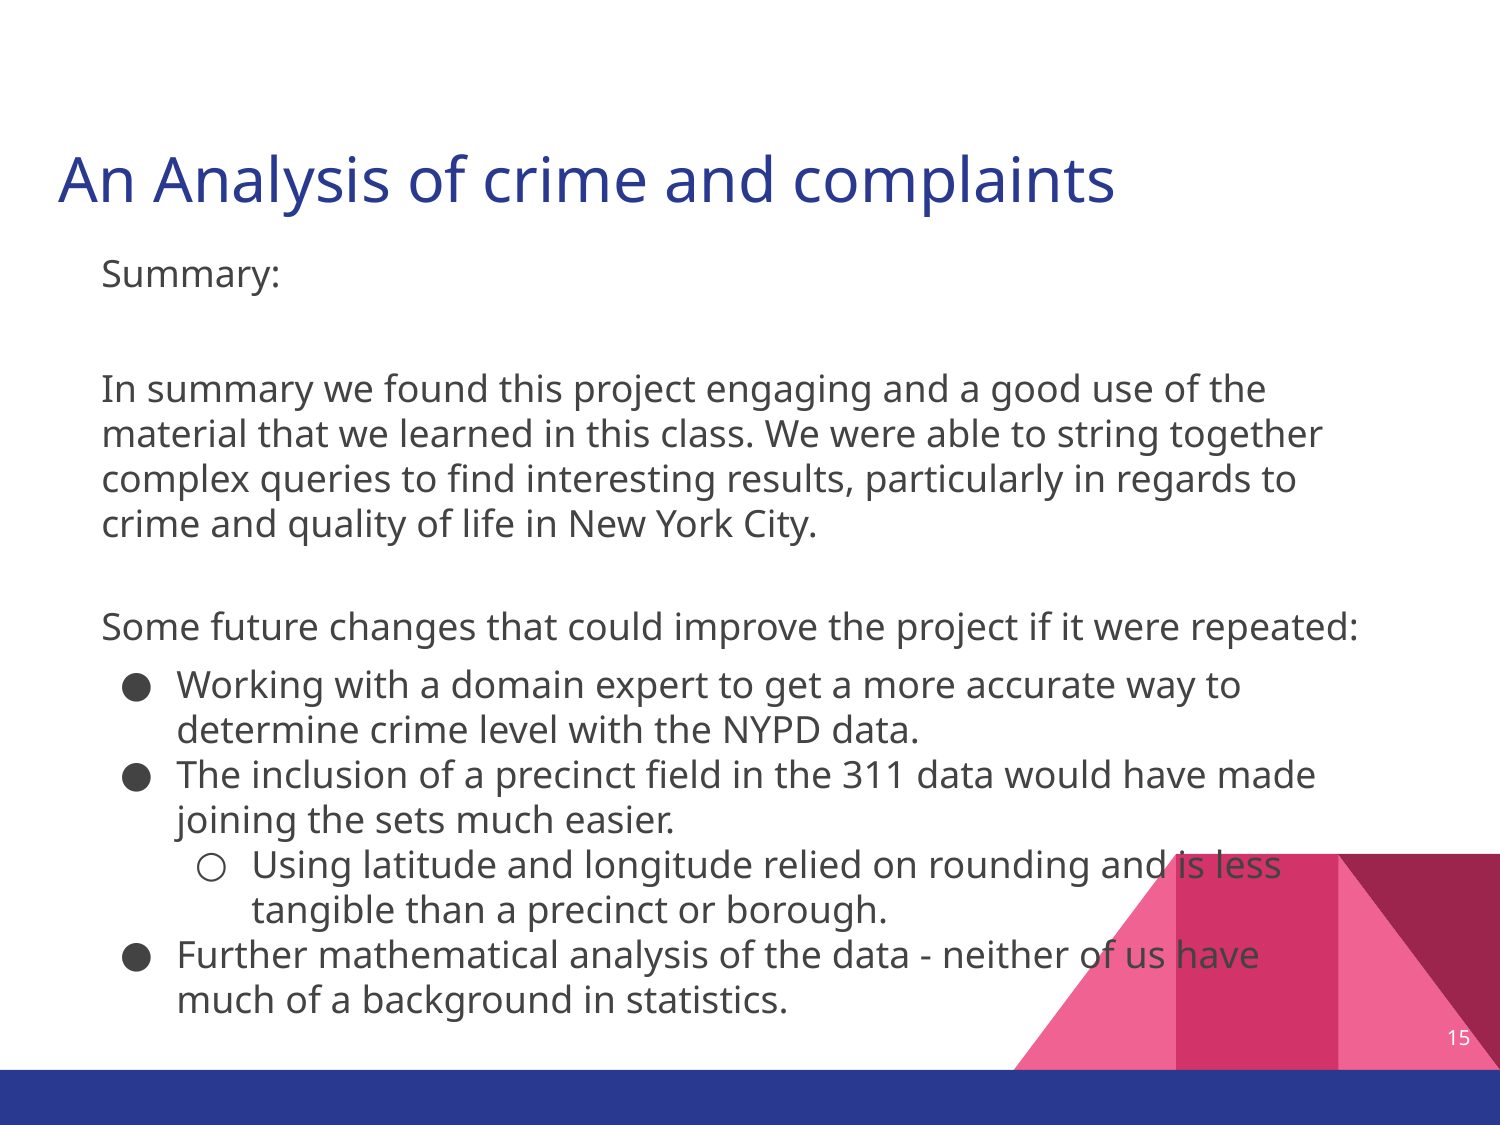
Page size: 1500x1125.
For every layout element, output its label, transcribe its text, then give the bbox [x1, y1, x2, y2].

title An Analysis of crime and complaints [51, 89, 1449, 223]
slide_number 15 [1387, 1017, 1478, 1104]
list Summary: In summary we found this project engaging and a good use of the material that we learned in this class. We were able to string together complex queries to find interesting results, particularly in regards to crime and quality of life in New York City. Some future changes that could improve the project if it were repeated: Working with a domain expert to get a more accurate way to determine crime level with the NYPD data. The inclusion of a precinct field in the 311 data would have made joining the sets much easier. Using latitude and longitude relied on rounding and is less tangible than a precinct or borough. Further mathematical analysis of the data - neither of us have much of a background in statistics. [93, 185, 1371, 1063]
